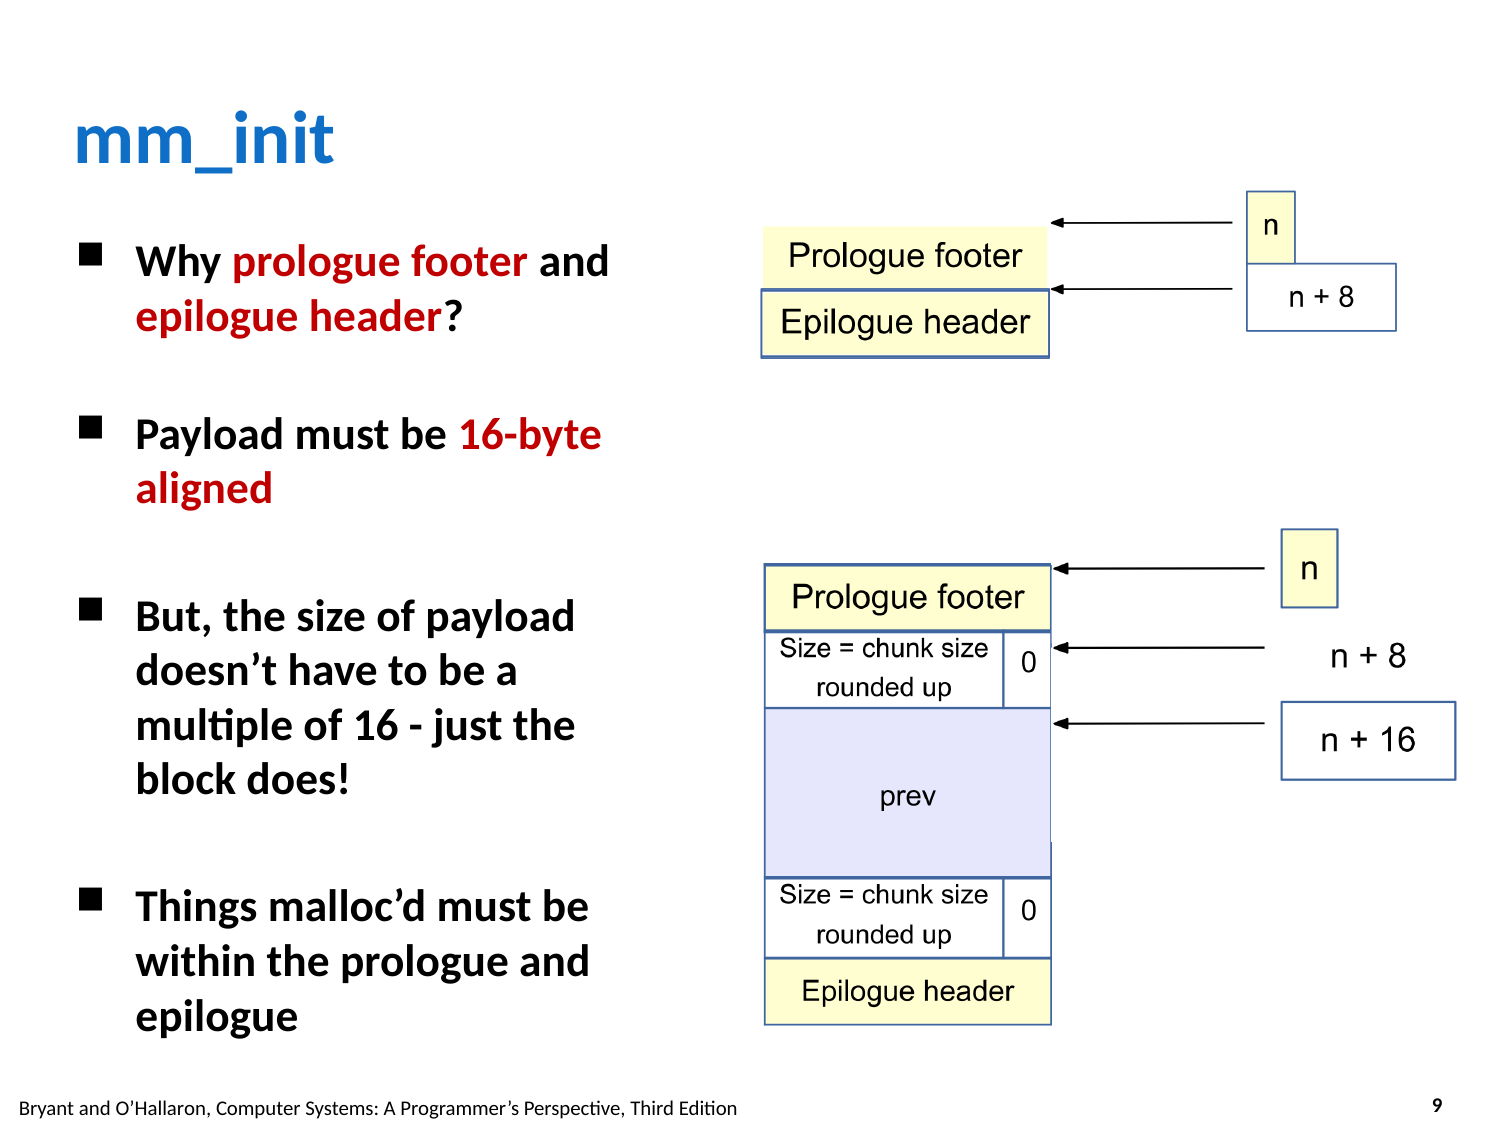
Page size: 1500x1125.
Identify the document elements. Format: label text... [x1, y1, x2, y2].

list Why prologue footer and epilogue header? Payload must be 16-byte aligned But, the size of payload doesn’t have to be a multiple of 16 - just the block does! Things malloc’d must be within the prologue and epilogue [64, 223, 694, 1054]
picture [697, 151, 1436, 412]
title mm_init [58, 71, 1305, 197]
picture [725, 470, 1491, 1042]
